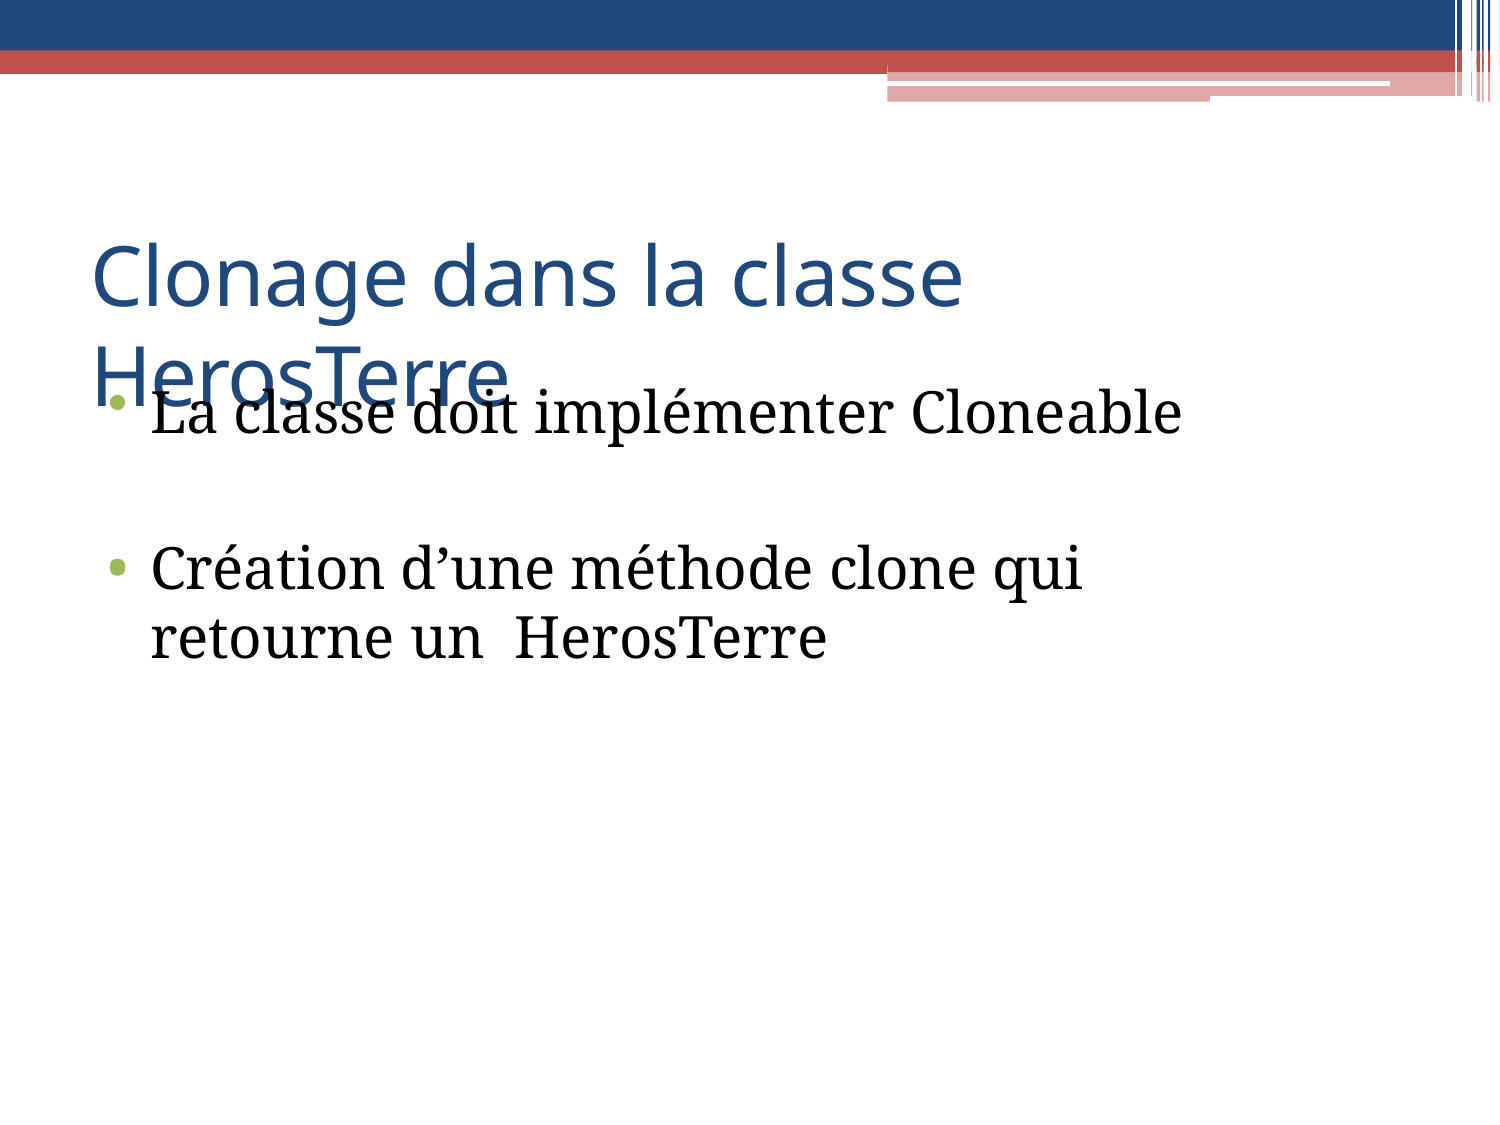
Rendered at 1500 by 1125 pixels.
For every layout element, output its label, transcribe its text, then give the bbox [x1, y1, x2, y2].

title Clonage dans la classe HerosTerre [87, 220, 1353, 423]
text_box La classe doit implémenter Cloneable Création d’une méthode clone qui retourne un HerosTerre [105, 372, 1341, 671]
